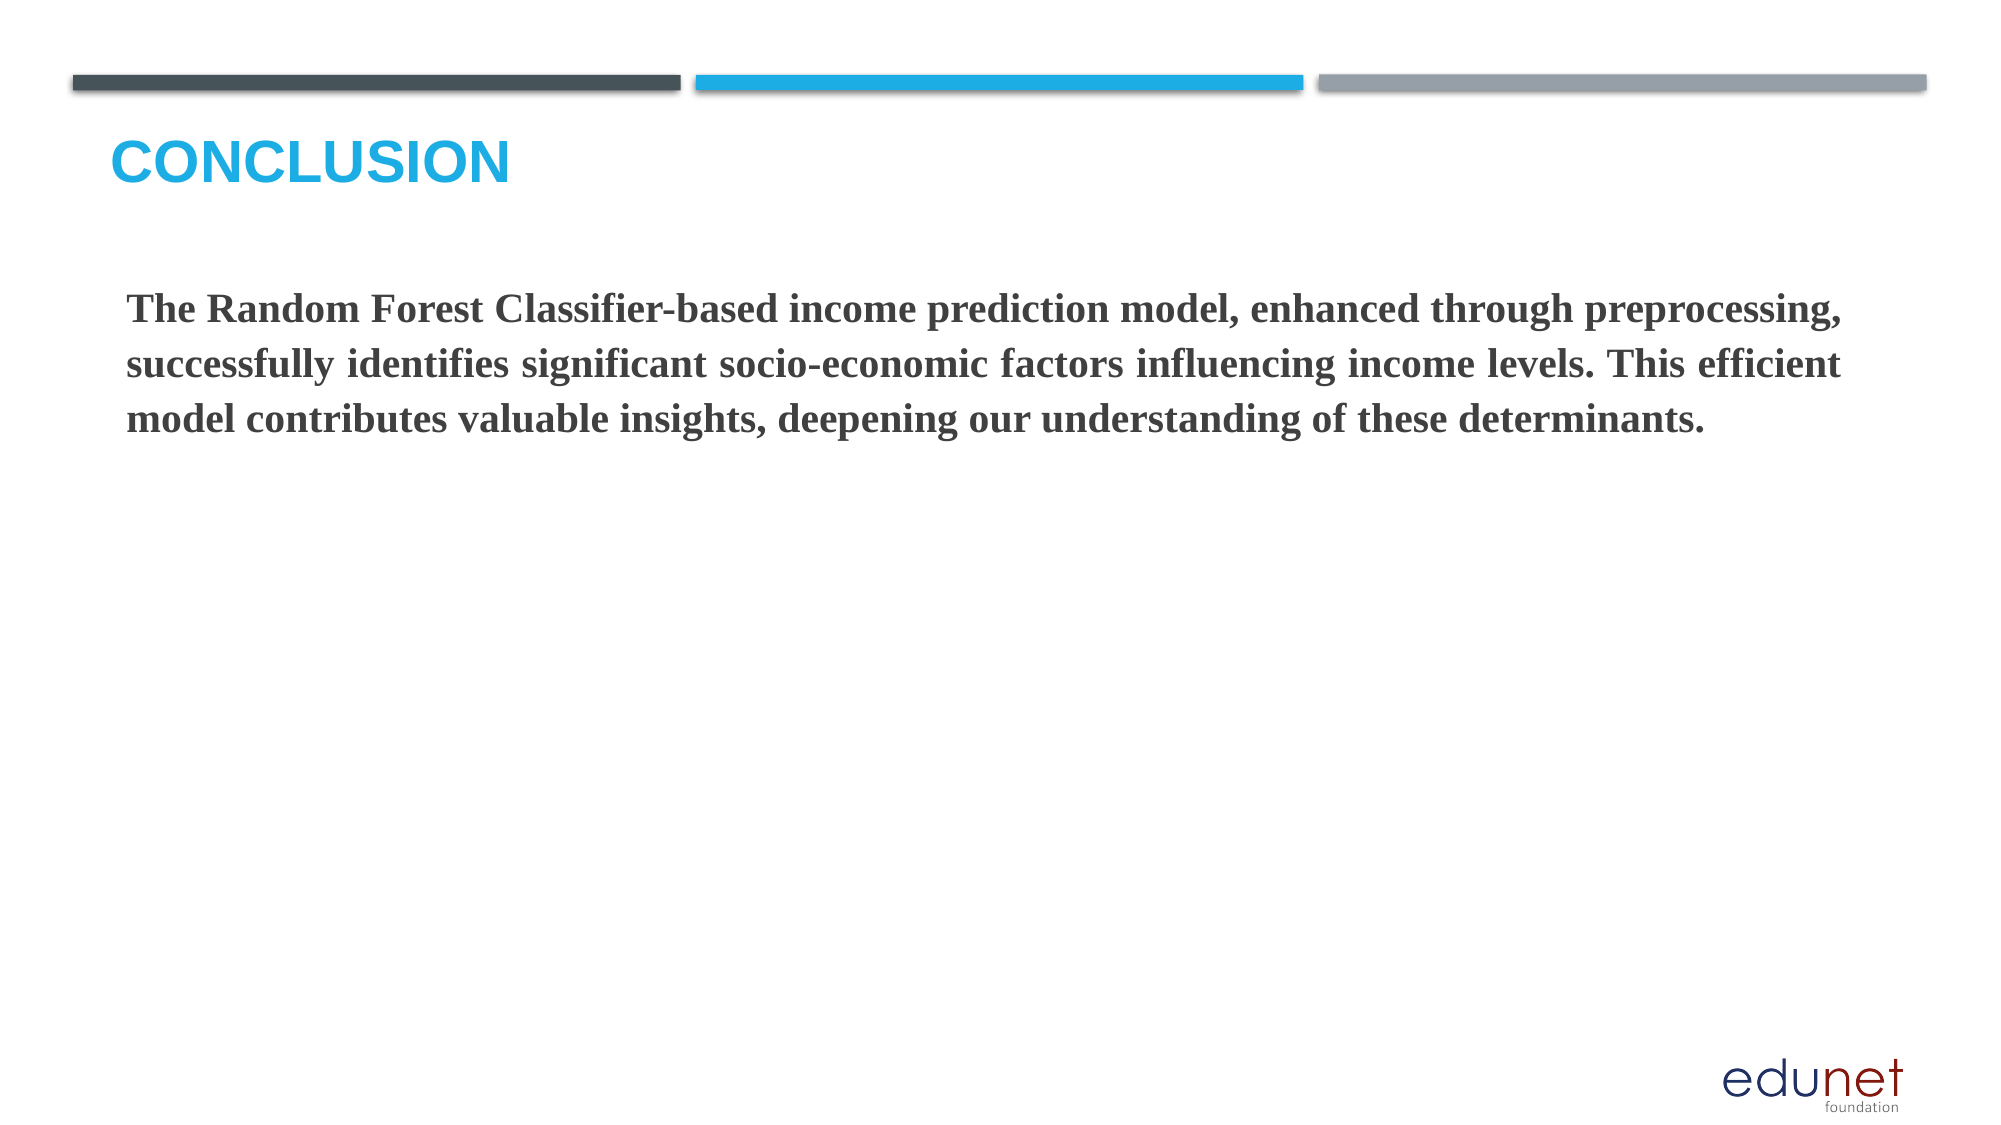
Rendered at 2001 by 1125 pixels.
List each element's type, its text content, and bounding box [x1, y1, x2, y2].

list The Random Forest Classifier-based income prediction model, enhanced through preprocessing, successfully identifies significant socio-economic factors influencing income levels. This efficient model contributes valuable insights, deepening our understanding of these determinants. [111, 202, 1859, 515]
picture [1719, 1056, 1905, 1116]
title Conclusion [95, 115, 1905, 203]
